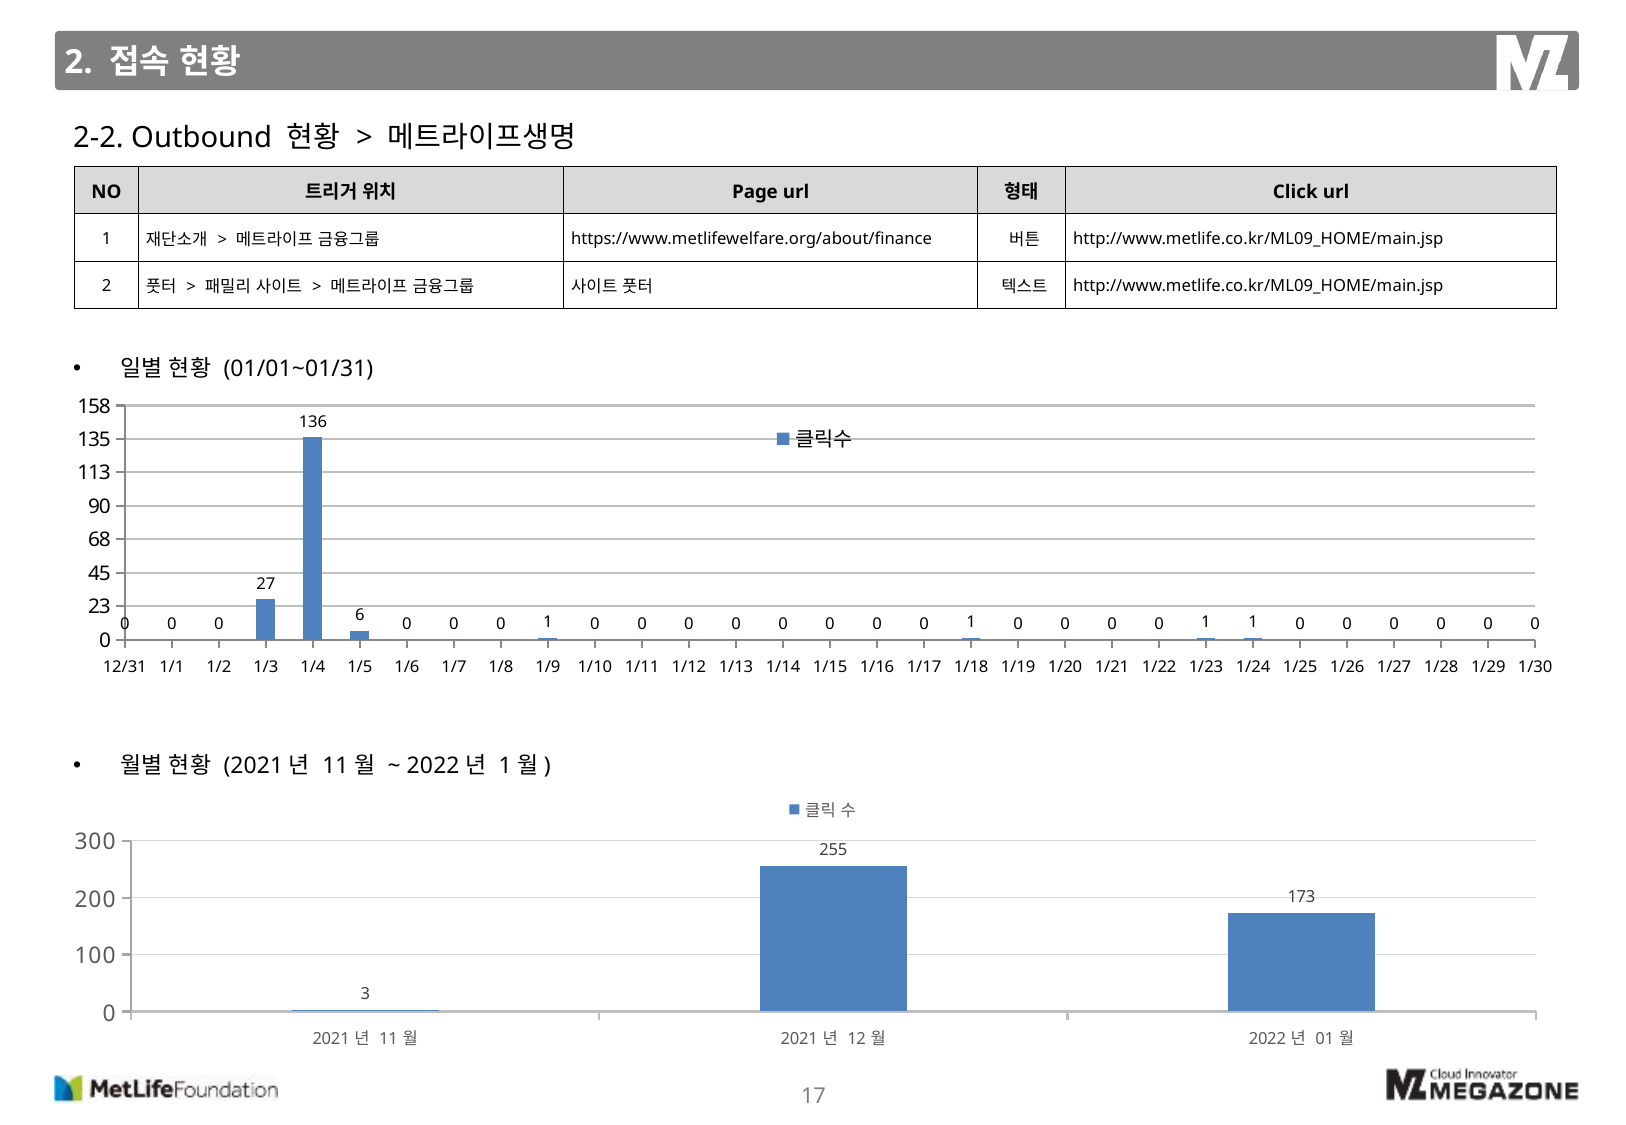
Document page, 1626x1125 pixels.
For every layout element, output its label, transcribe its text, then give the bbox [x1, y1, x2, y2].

chart [74, 785, 1559, 1067]
table_cell 1 [75, 214, 138, 261]
table_header 형태 [978, 167, 1065, 213]
text_box 일별 현황 (01/01~01/31) [65, 346, 1255, 389]
picture [1385, 1067, 1580, 1102]
picture [1496, 35, 1568, 90]
table_cell https://www.metlifewelfare.org/about/finance [564, 214, 977, 261]
table_cell 재단소개 > 메트라이프 금융그룹 [139, 214, 563, 261]
text_box 2. 접속 현황 [56, 32, 303, 88]
table_header 트리거 위치 [139, 167, 563, 213]
table_header Click url [1066, 167, 1556, 213]
table_cell http://www.metlife.co.kr/ML09_HOME/main.jsp [1066, 262, 1556, 308]
table_cell 사이트 풋터 [564, 262, 977, 308]
table_cell http://www.metlife.co.kr/ML09_HOME/main.jsp [1066, 214, 1556, 261]
table_header Page url [564, 167, 977, 213]
table_header NO [75, 167, 138, 213]
text_box 2-2. Outbound 현황 > 메트라이프생명 [65, 110, 1255, 161]
table_cell 2 [75, 262, 138, 308]
slide_number 17 [792, 1076, 835, 1118]
chart [74, 391, 1553, 696]
table_cell 버튼 [978, 214, 1065, 261]
table_cell 풋터 > 패밀리 사이트 > 메트라이프 금융그룹 [139, 262, 563, 308]
text_box 월별 현황 (2021년 11월 ~ 2022년 1월) [65, 743, 1484, 786]
picture [54, 1075, 278, 1104]
table_cell 텍스트 [978, 262, 1065, 308]
